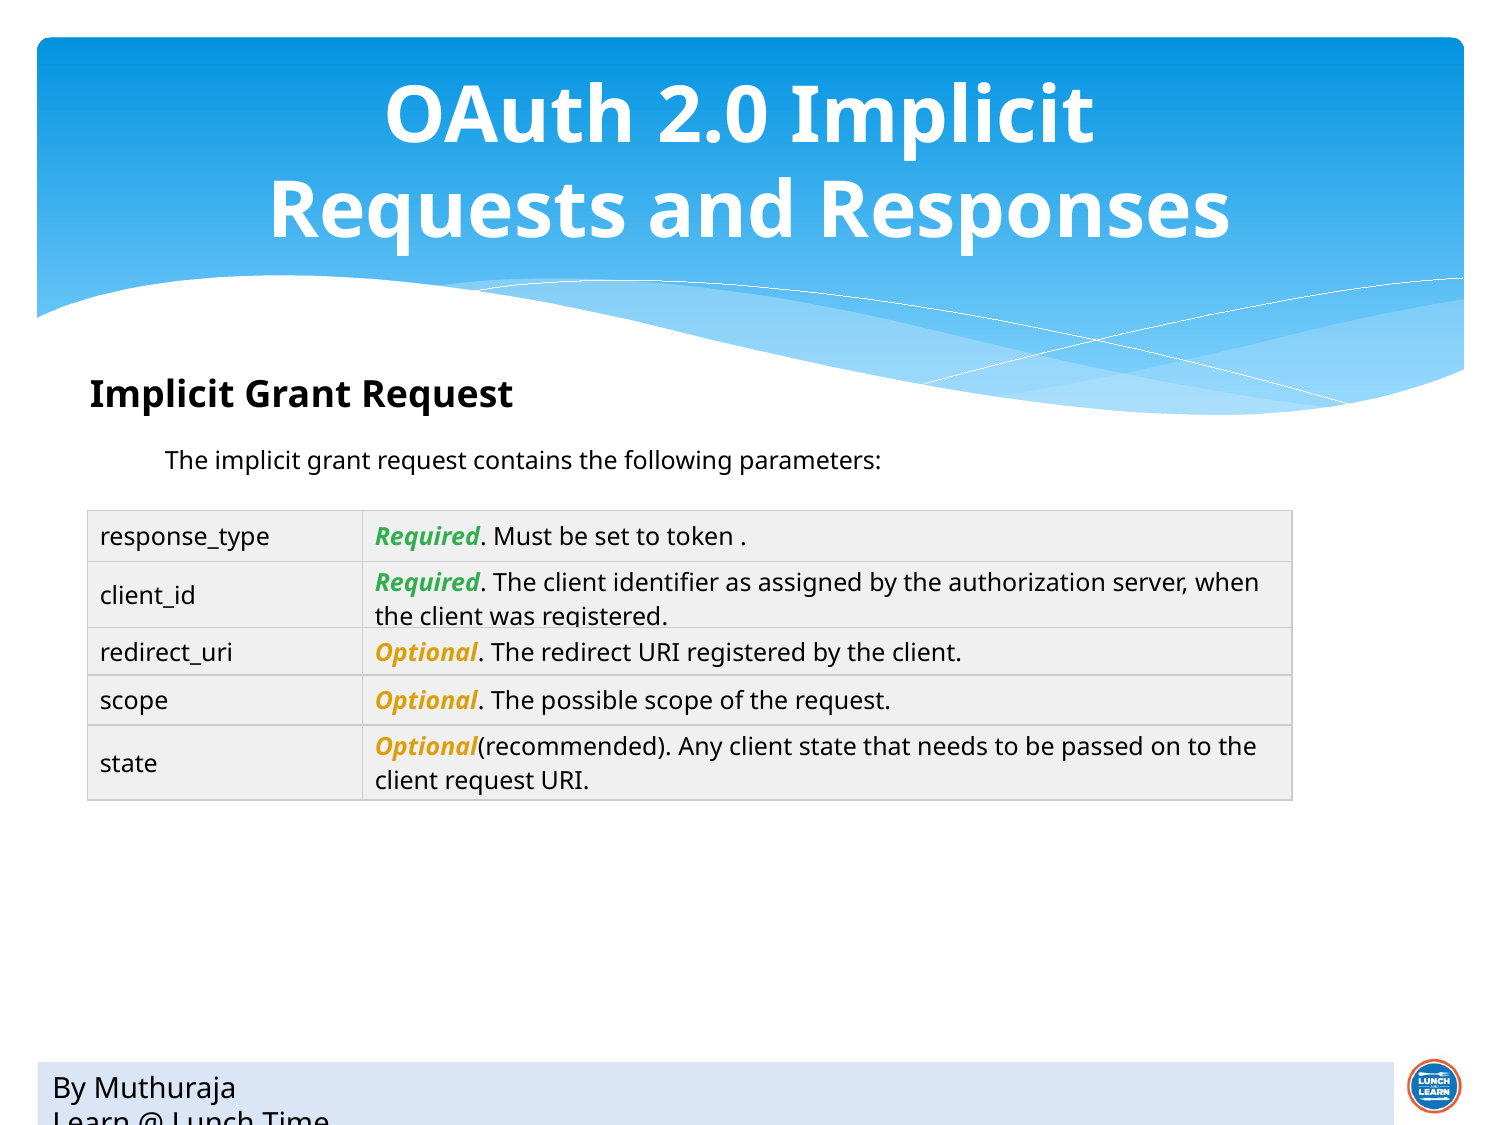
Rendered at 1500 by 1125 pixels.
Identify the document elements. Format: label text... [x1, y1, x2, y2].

table_cell client_id [88, 562, 362, 627]
table_cell state [88, 726, 362, 799]
picture [1393, 1052, 1470, 1125]
table_cell redirect_uri [88, 628, 362, 674]
table_cell scope [88, 676, 362, 724]
table_cell Optional(recommended). Any client state that needs to be passed on to the client request URI. [363, 726, 1291, 799]
table_header Required. Must be set to token . [363, 511, 1291, 561]
table_cell Optional. The possible scope of the request. [363, 676, 1291, 724]
table_header response_type [88, 511, 362, 561]
table_cell Optional. The redirect URI registered by the client. [363, 628, 1291, 674]
title OAuth 2.0 Implicit Requests and Responses [75, 55, 1425, 261]
text_box By Muthuraja Learn @ Lunch Time [37, 1062, 1388, 1125]
table_cell Required. The client identifier as assigned by the authorization server, when the client was registered. [363, 562, 1291, 627]
text_box Implicit Grant Request The implicit grant request contains the following parameters: [74, 362, 1470, 483]
